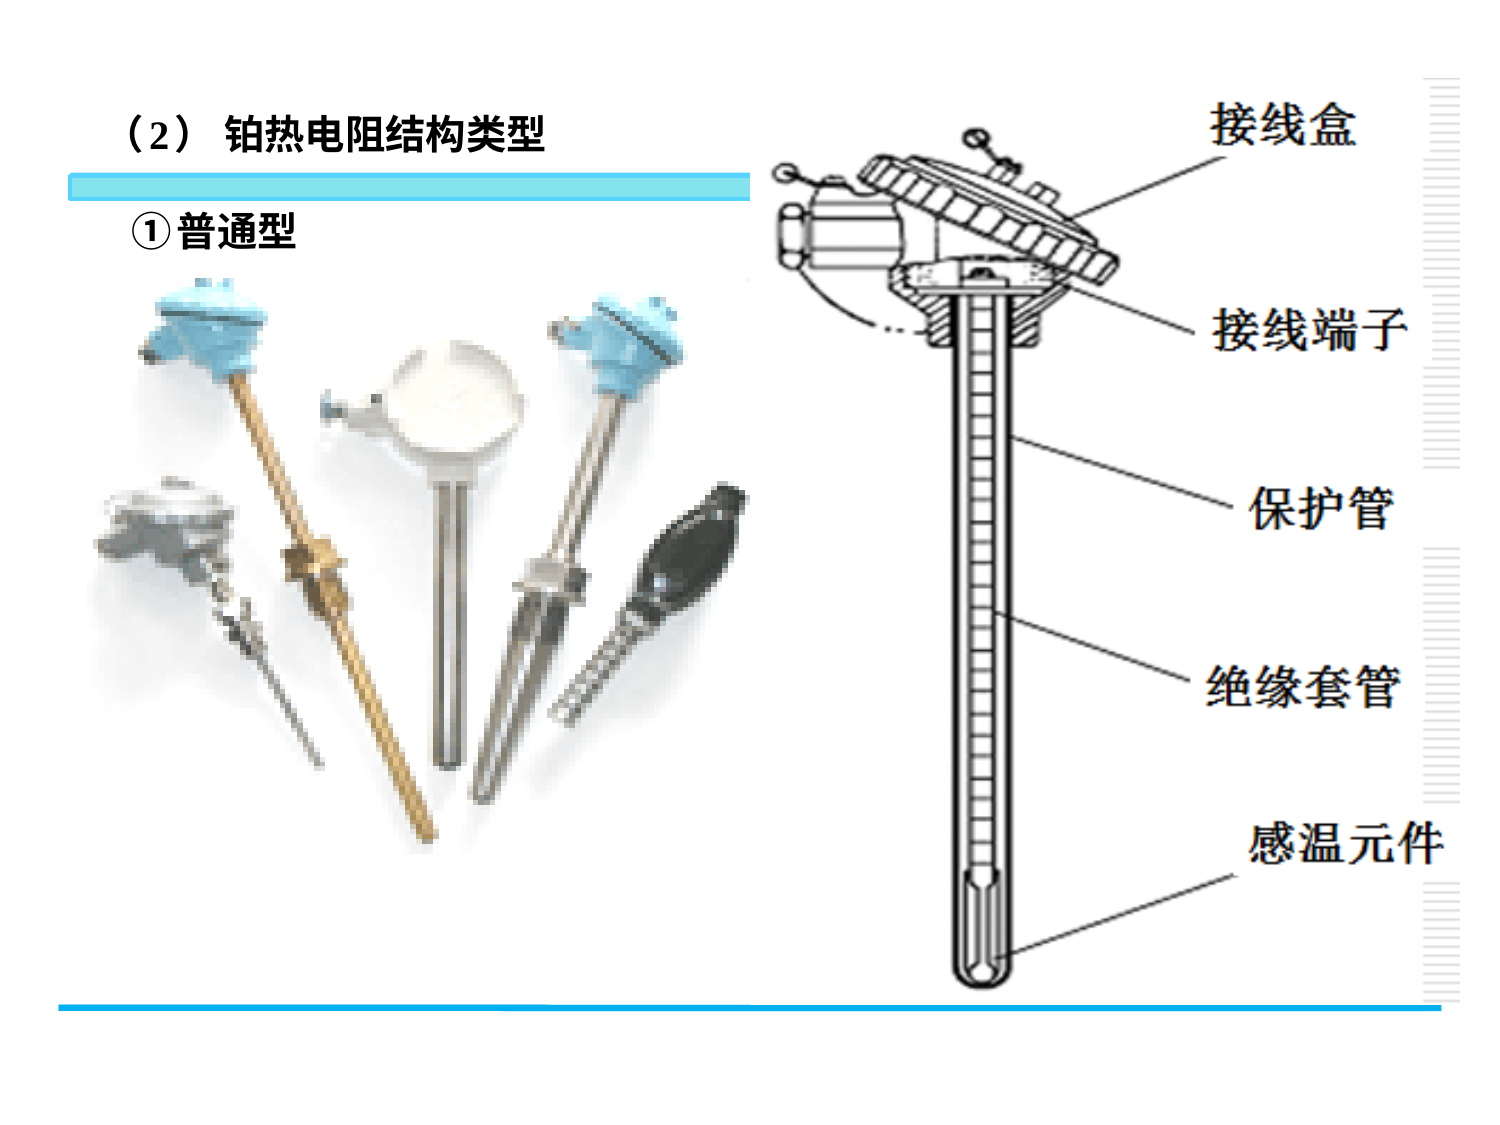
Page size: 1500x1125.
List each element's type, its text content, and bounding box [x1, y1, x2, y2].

picture [76, 77, 1460, 1005]
list （2） 铂热电阻结构类型 ①普通型 [88, 101, 744, 277]
